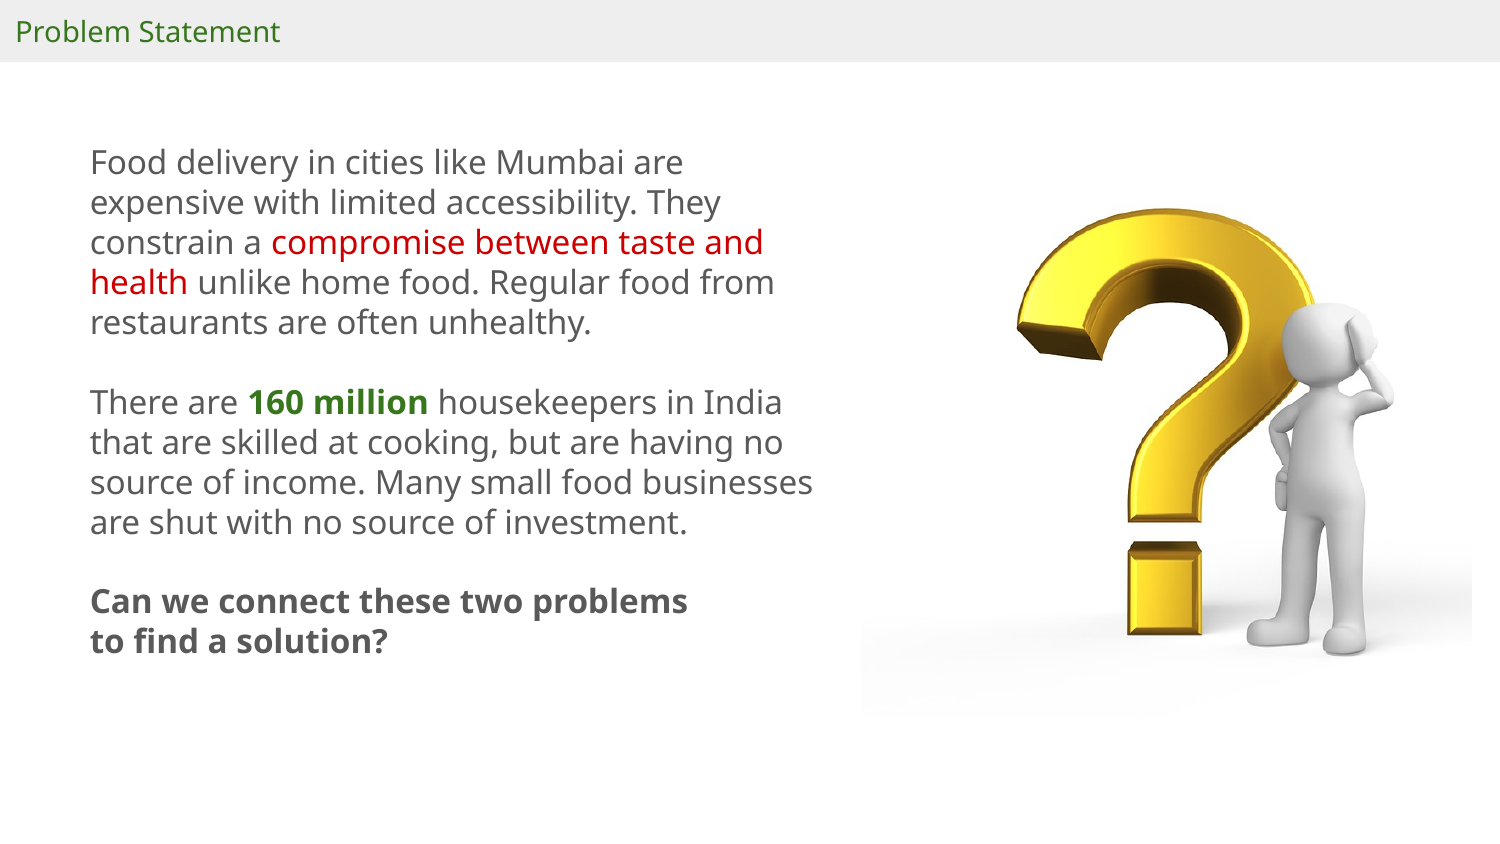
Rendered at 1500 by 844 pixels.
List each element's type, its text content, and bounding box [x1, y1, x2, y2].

text_box Food delivery in cities like Mumbai are expensive with limited accessibility. They constrain a compromise between taste and health unlike home food. Regular food from restaurants are often unhealthy. There are 160 million housekeepers in India that are skilled at cooking, but are having no source of income. Many small food businesses are shut with no source of investment. Can we connect these two problems to find a solution? [74, 126, 862, 836]
text_box Problem Statement [0, 0, 1500, 63]
picture [861, 107, 1472, 719]
